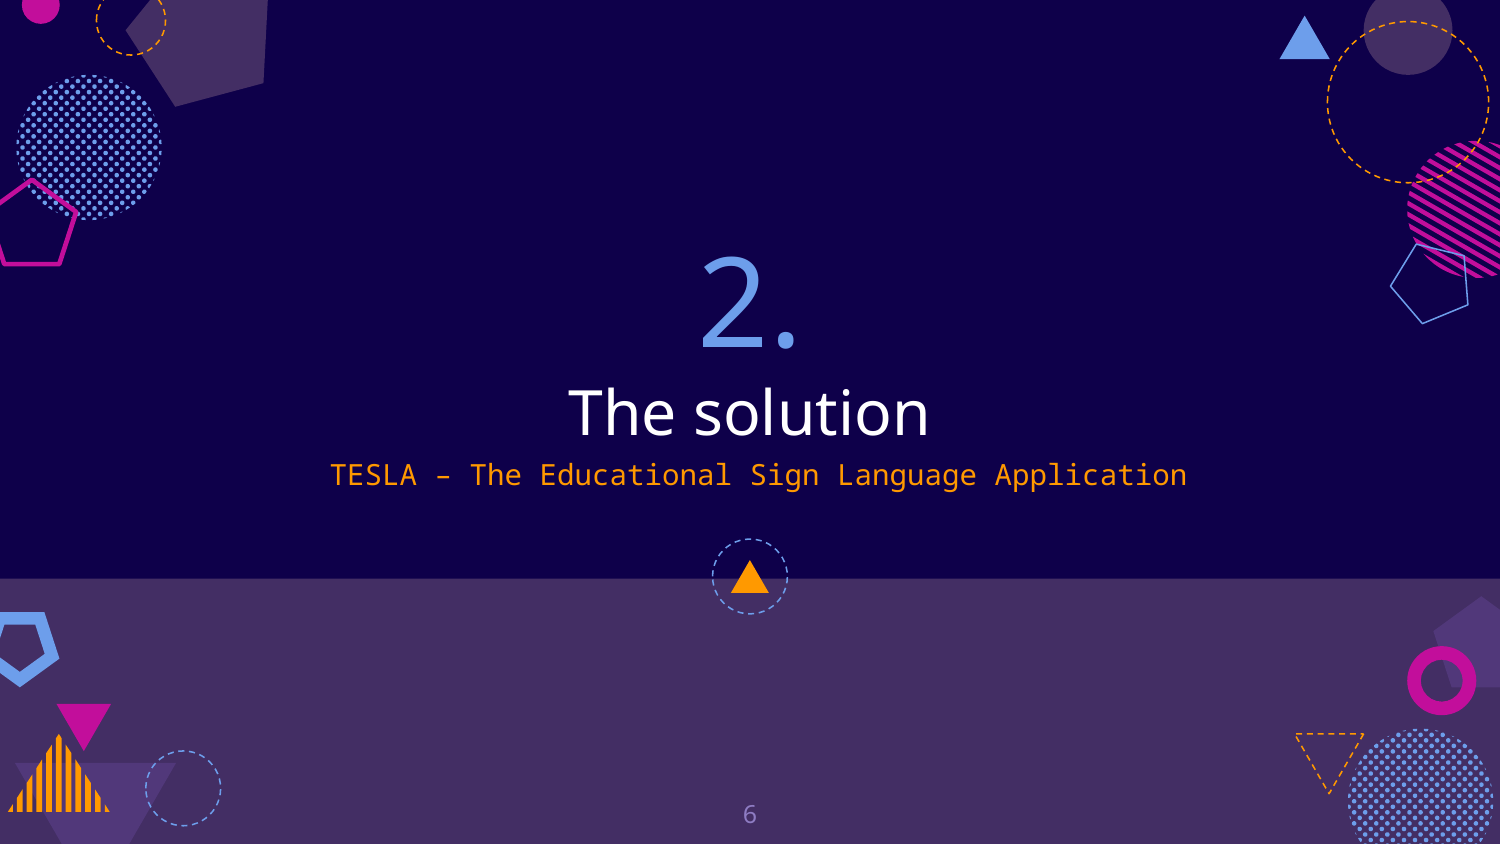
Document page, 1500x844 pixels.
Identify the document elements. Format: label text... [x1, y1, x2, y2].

text_box 2. The solution [285, 272, 1215, 440]
text_box TESLA – The Educational Sign Language Application [285, 440, 1215, 523]
text_box 1 [705, 783, 795, 844]
